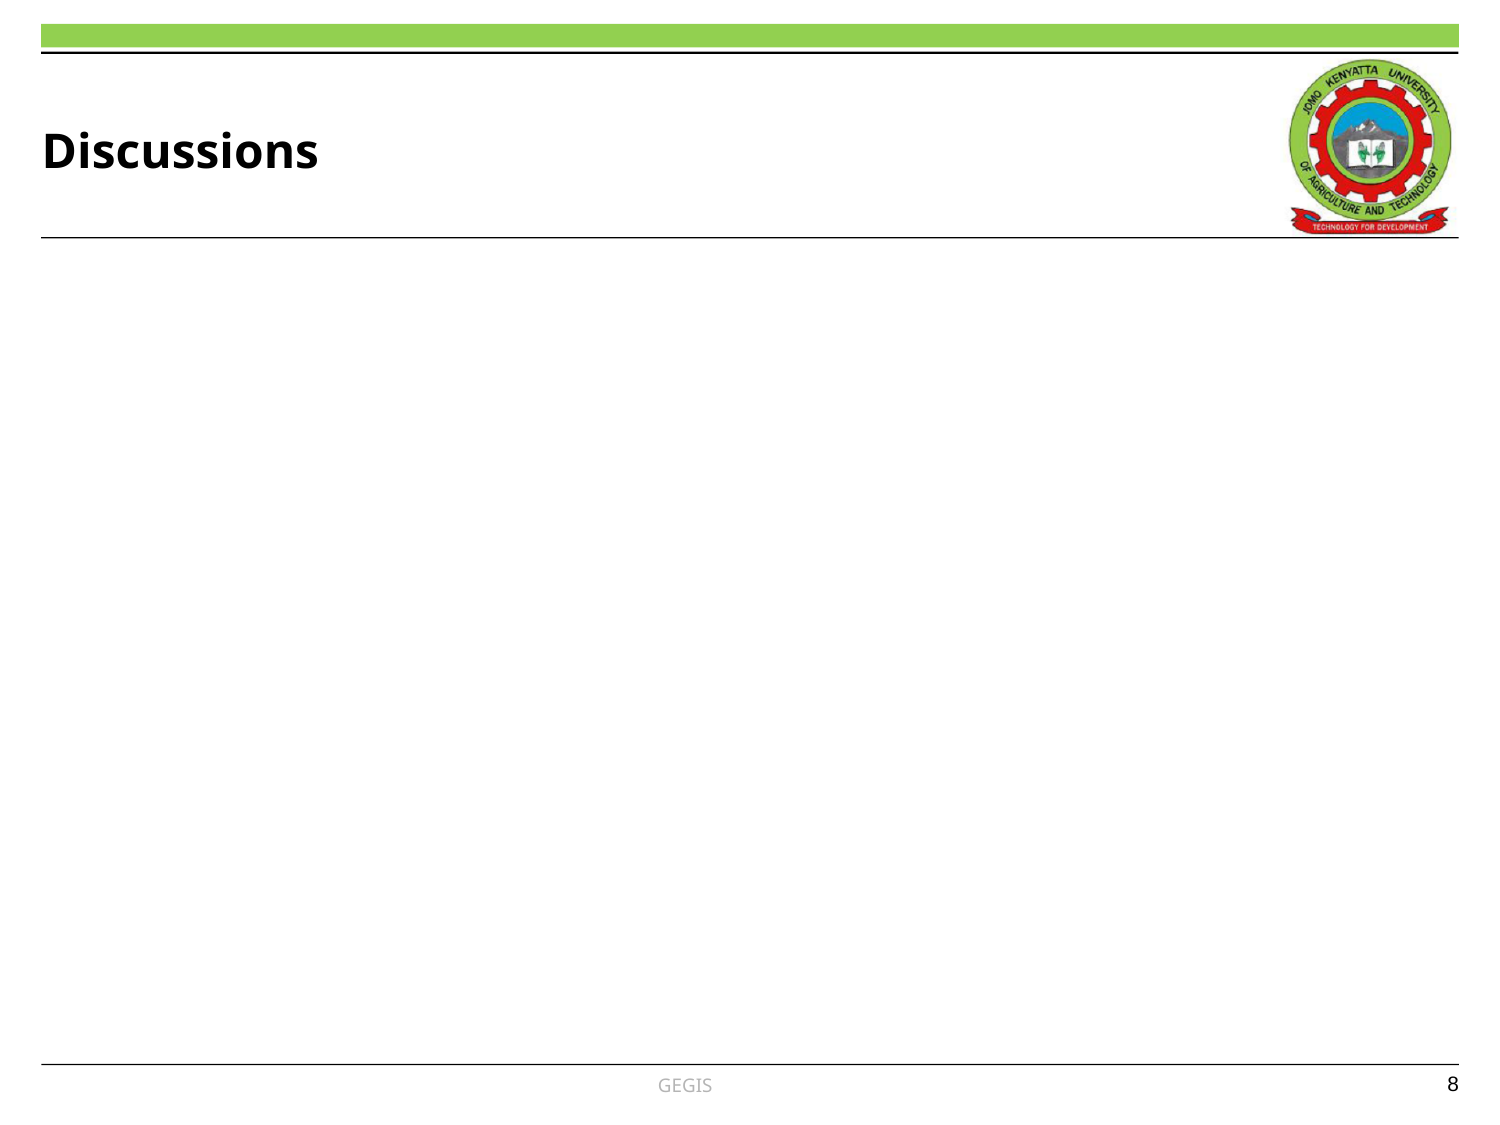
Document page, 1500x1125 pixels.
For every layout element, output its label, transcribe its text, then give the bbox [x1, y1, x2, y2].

picture [1280, 54, 1459, 237]
footer [41, 1067, 1004, 1106]
title Discussions [41, 80, 1170, 218]
